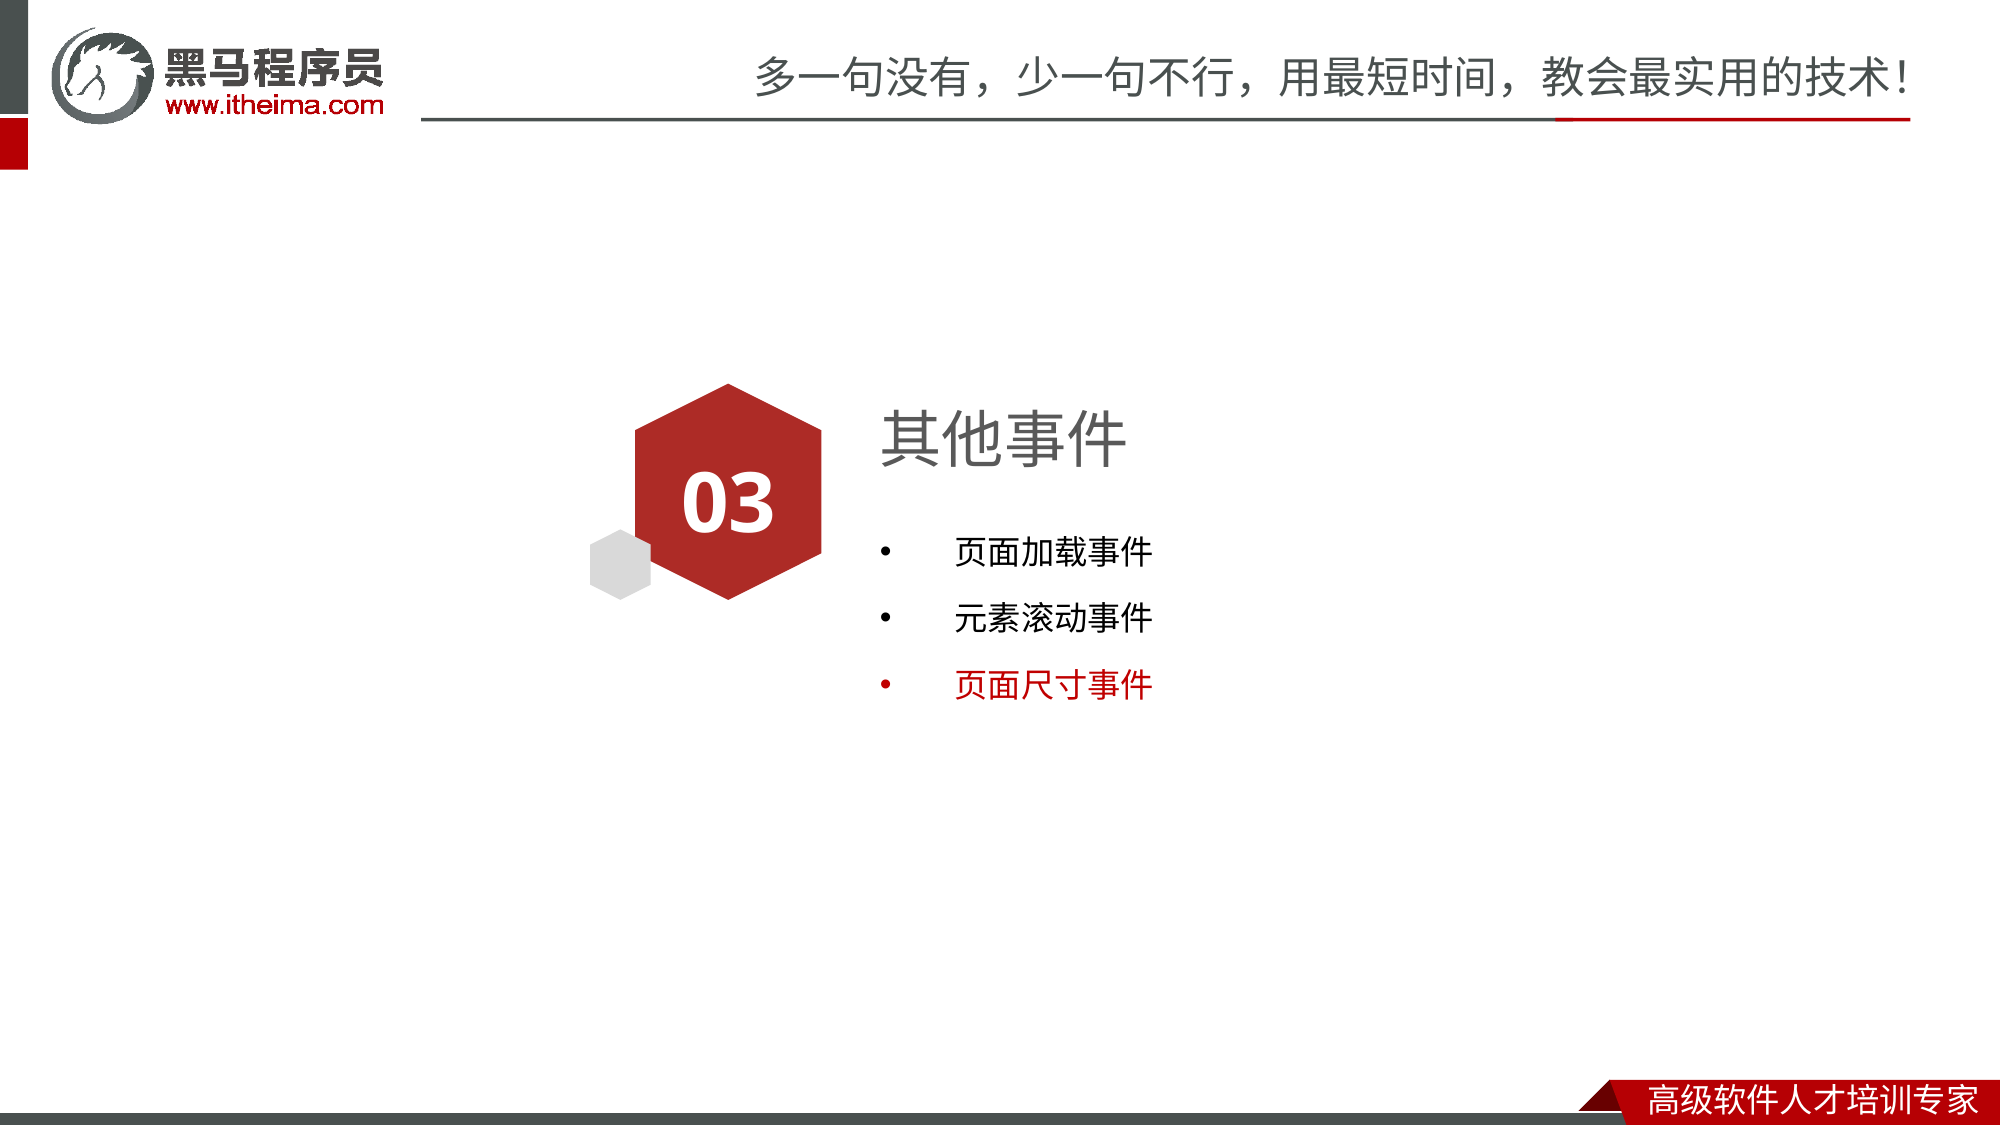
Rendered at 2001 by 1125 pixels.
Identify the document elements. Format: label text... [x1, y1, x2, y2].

title 其他事件 [864, 393, 1969, 484]
picture [50, 26, 384, 125]
list 03 [636, 404, 822, 594]
list 页面加载事件 元素滚动事件 页面尺寸事件 [864, 503, 1762, 837]
